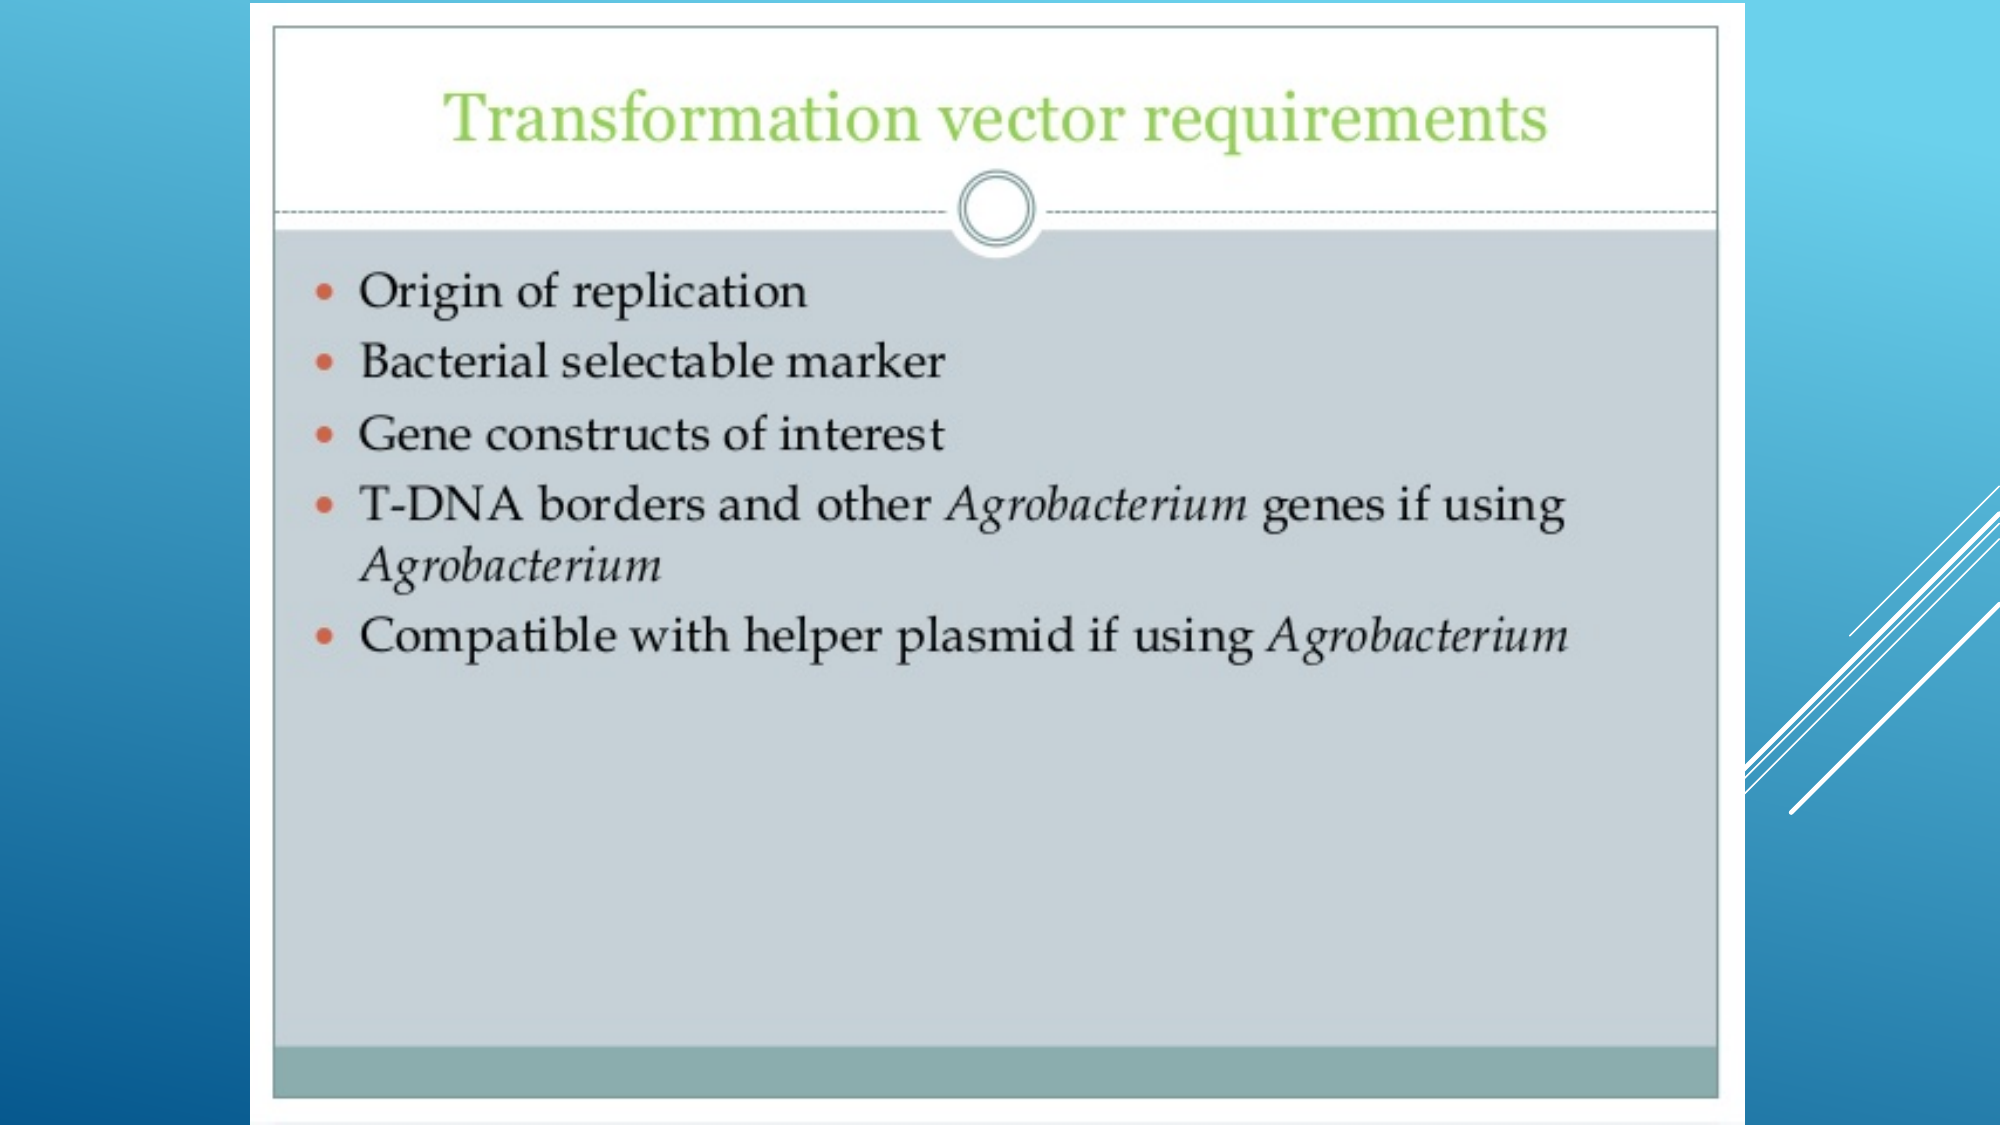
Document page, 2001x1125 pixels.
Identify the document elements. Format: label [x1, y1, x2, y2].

picture [250, 3, 1745, 1125]
